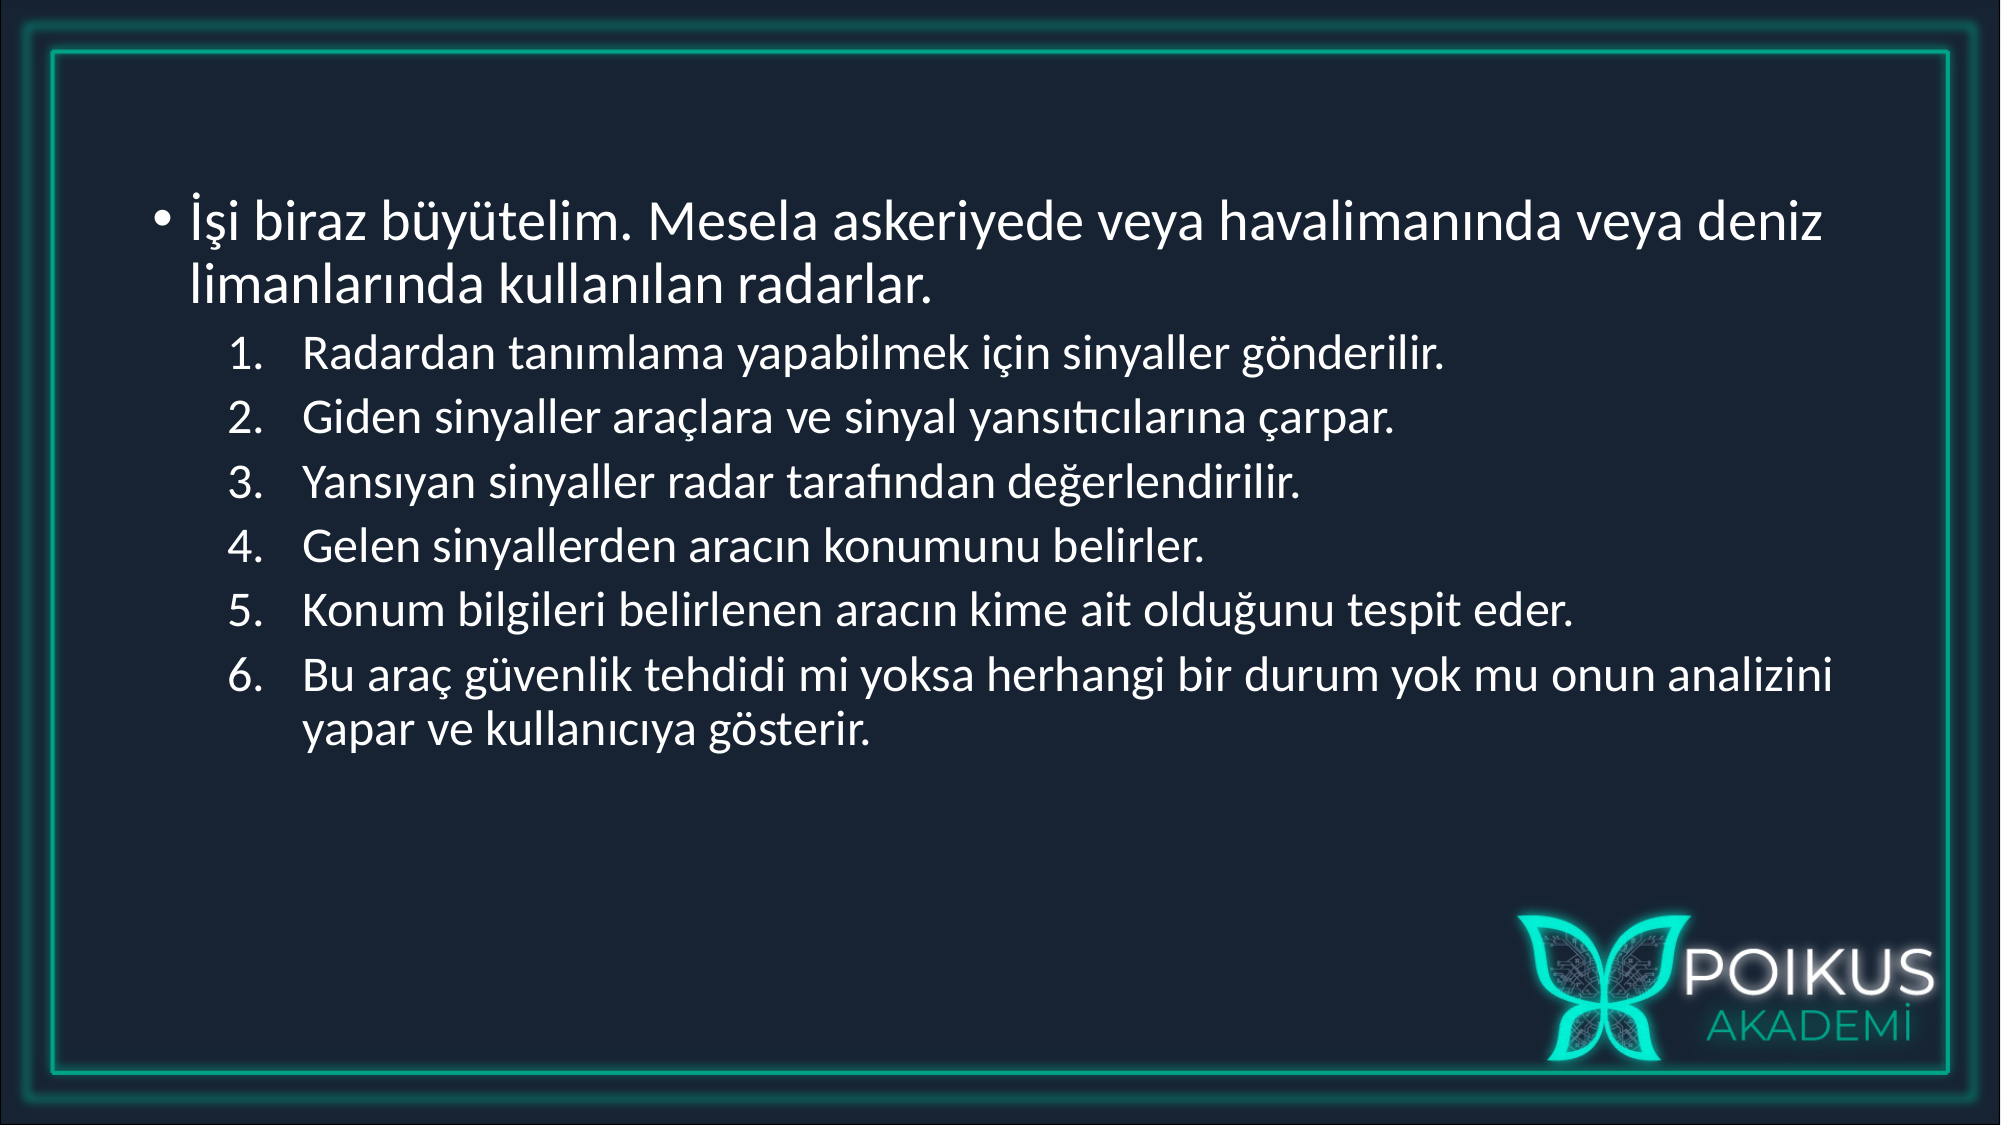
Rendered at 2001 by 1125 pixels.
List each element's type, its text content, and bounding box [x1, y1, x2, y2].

picture [0, 0, 2001, 1125]
list İşi biraz büyütelim. Mesela askeriyede veya havalimanında veya deniz limanlarında kullanılan radarlar. Radardan tanımlama yapabilmek için sinyaller gönderilir. Giden sinyaller araçlara ve sinyal yansıtıcılarına çarpar. Yansıyan sinyaller radar tarafından değerlendirilir. Gelen sinyallerden aracın konumunu belirler. Konum bilgileri belirlenen aracın kime ait olduğunu tespit eder. Bu araç güvenlik tehdidi mi yoksa herhangi bir durum yok mu onun analizini yapar ve kullanıcıya gösterir. [137, 182, 1863, 1014]
